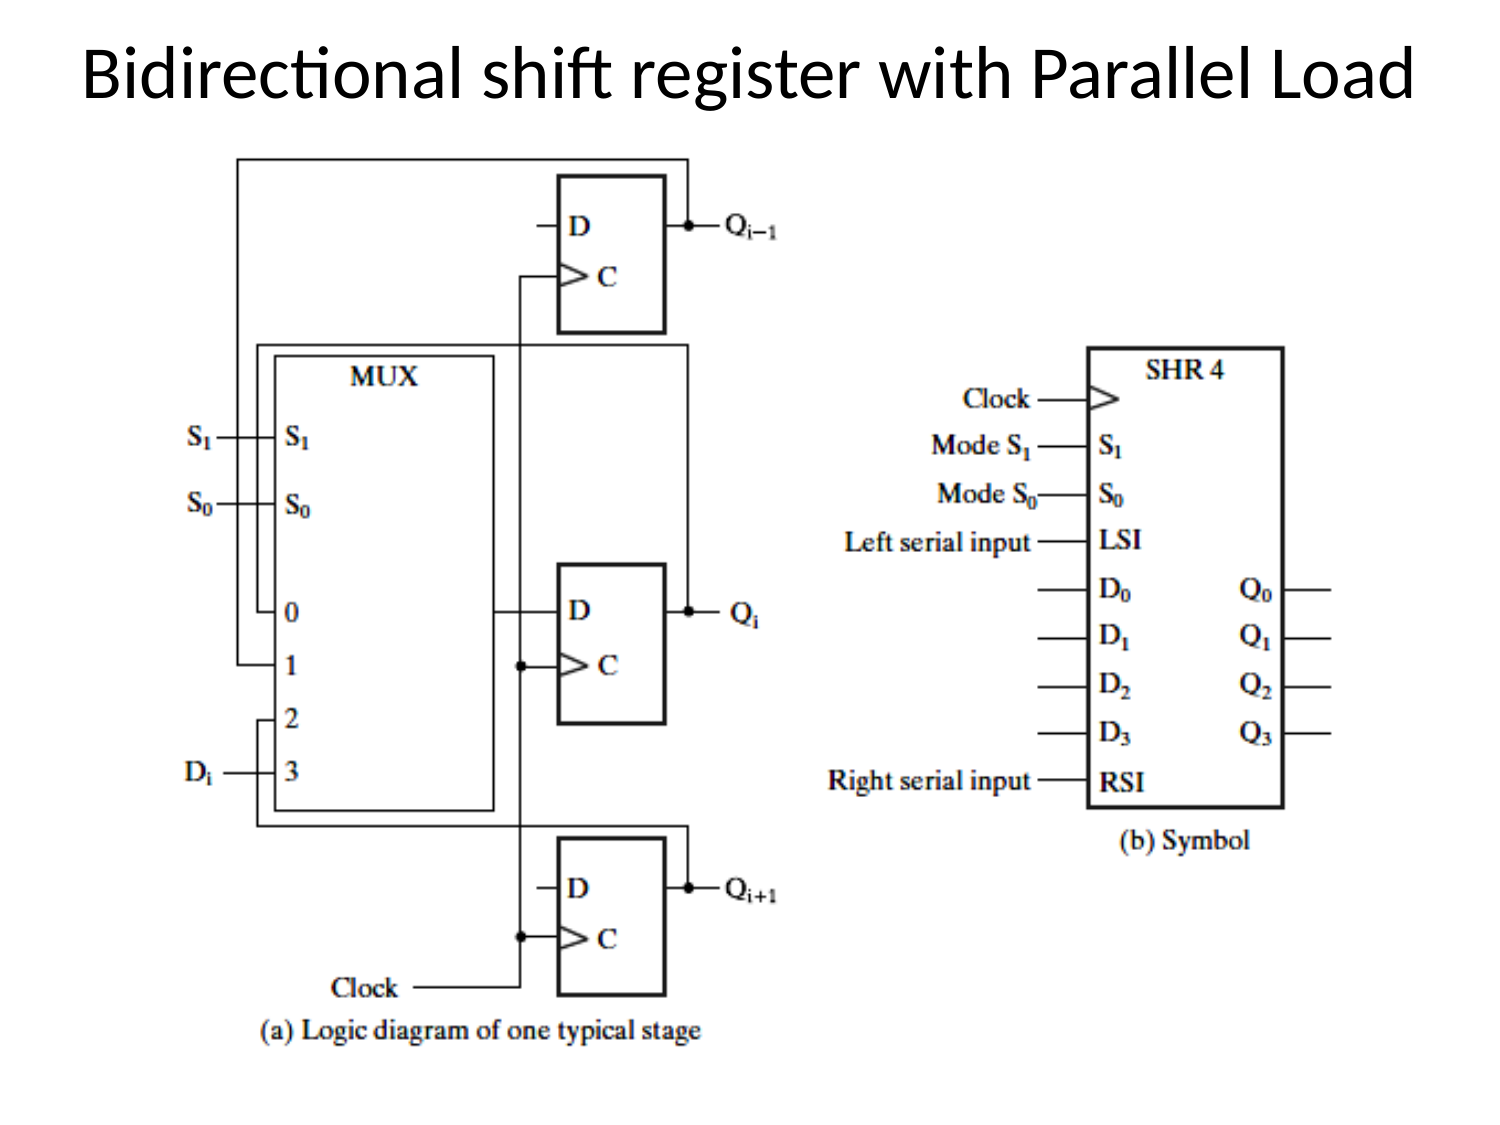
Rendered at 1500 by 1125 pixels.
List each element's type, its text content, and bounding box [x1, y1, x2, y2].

picture [162, 137, 1345, 1053]
title Bidirectional shift register with Parallel Load [0, 0, 1500, 138]
